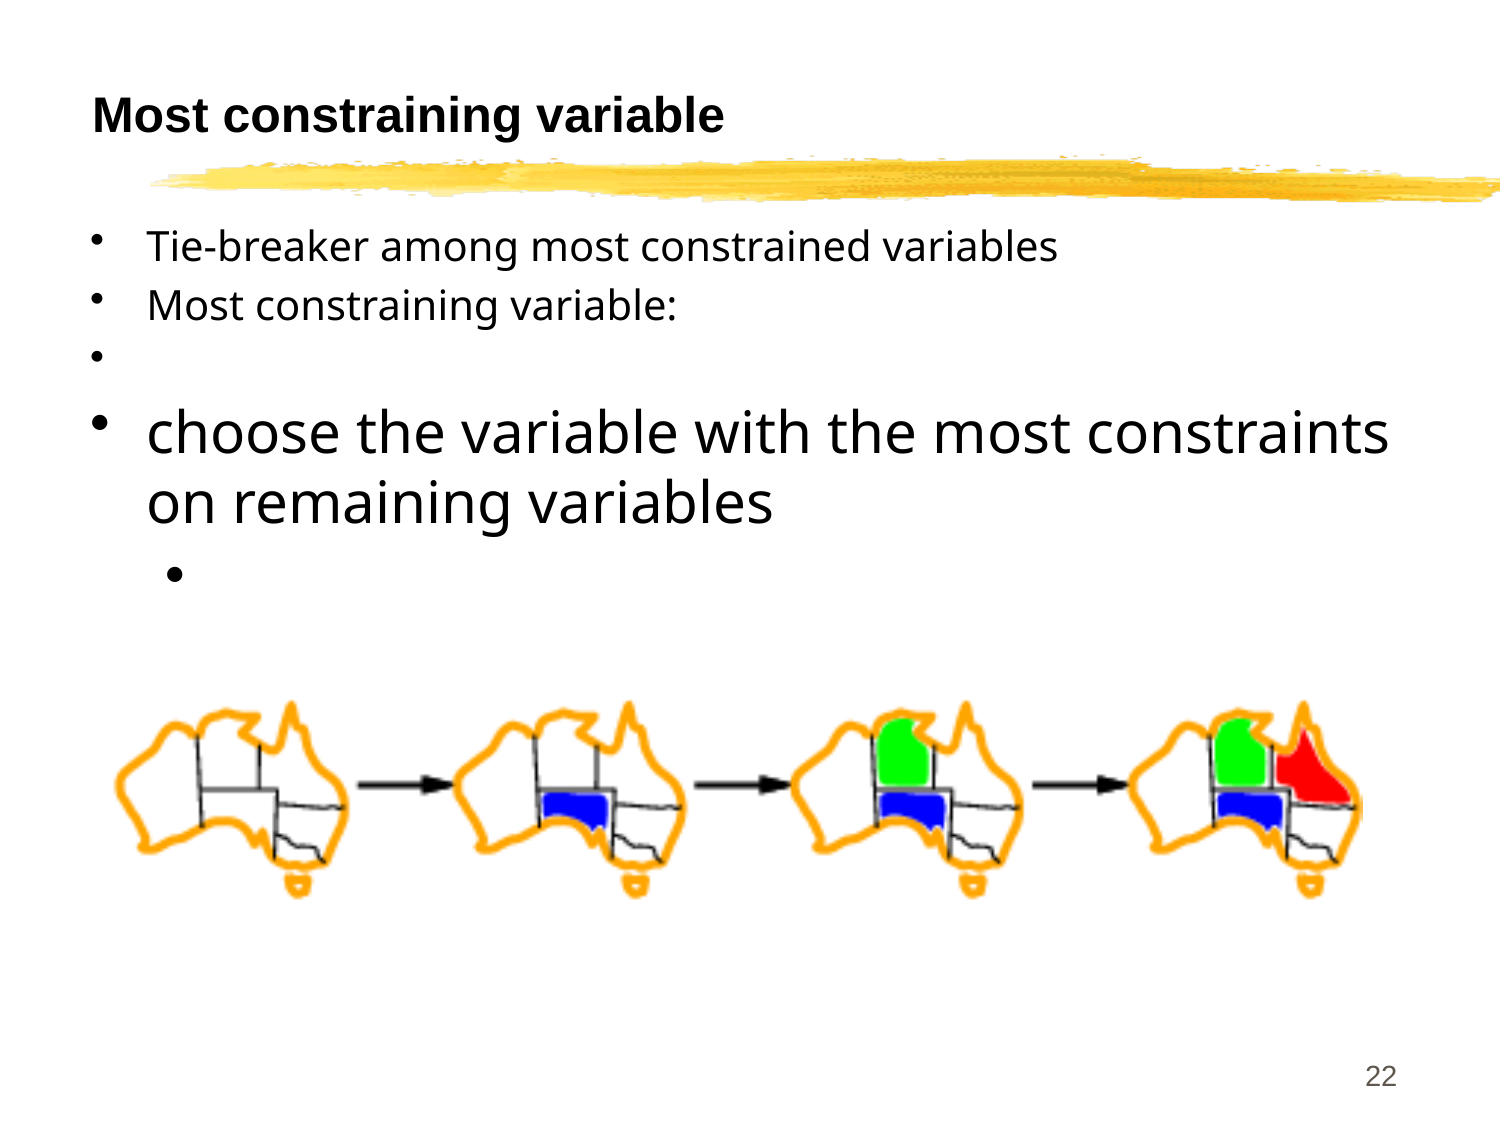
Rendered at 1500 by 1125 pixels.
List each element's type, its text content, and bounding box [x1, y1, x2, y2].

picture [150, 149, 1500, 213]
list Tie-breaker among most constrained variables Most constraining variable: choose the variable with the most constraints on remaining variables [74, 212, 1417, 994]
title Most constraining variable [76, 37, 1415, 151]
picture [112, 699, 1363, 904]
slide_number 22 [1099, 1024, 1413, 1101]
